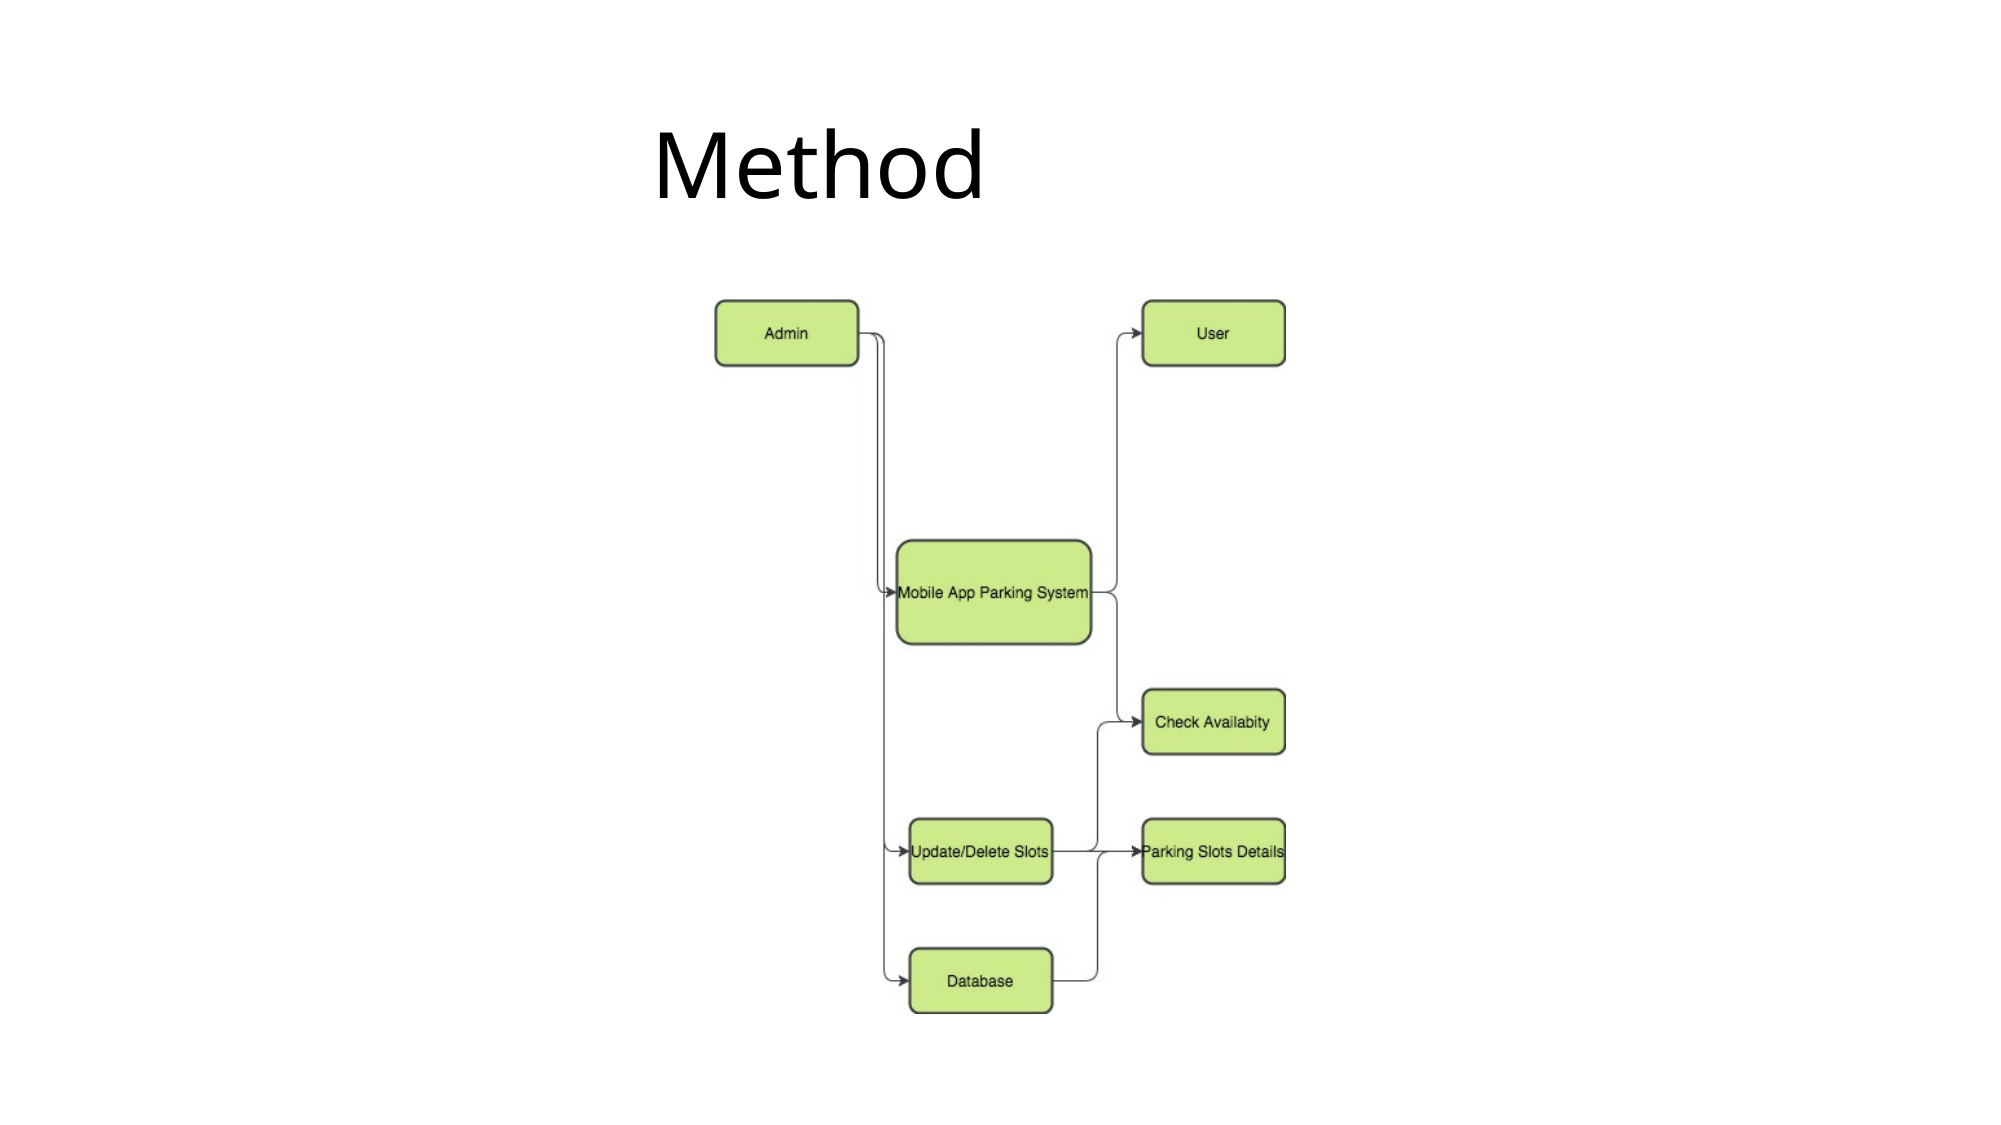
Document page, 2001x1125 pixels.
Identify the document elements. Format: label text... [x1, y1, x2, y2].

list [714, 299, 1286, 1014]
title Method [137, 59, 1863, 278]
